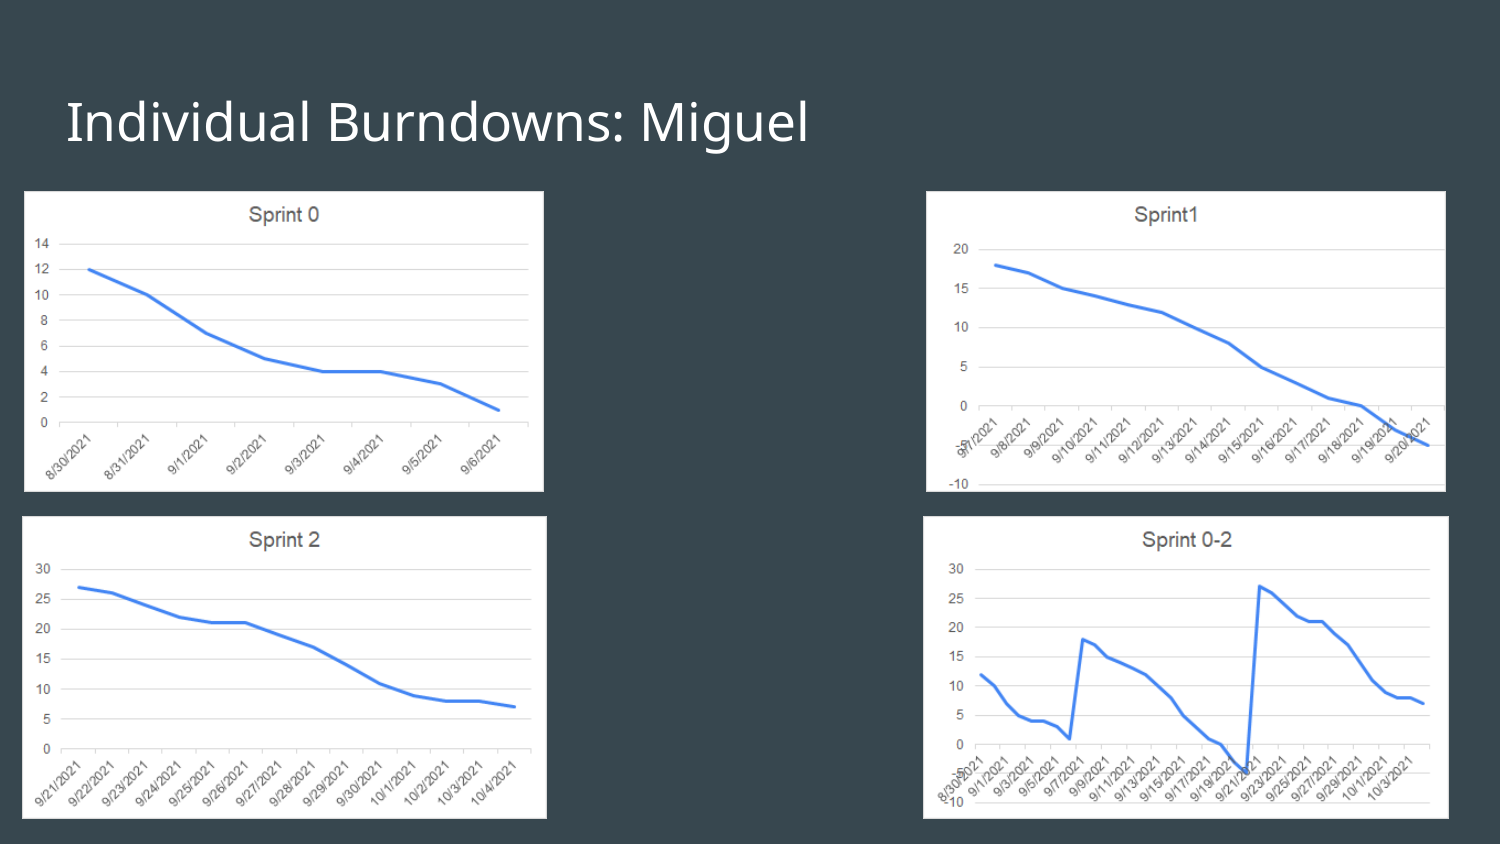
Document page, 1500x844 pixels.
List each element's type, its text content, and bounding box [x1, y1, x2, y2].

title Individual Burndowns: Miguel [51, 72, 1449, 167]
picture [21, 515, 547, 819]
picture [926, 191, 1446, 492]
picture [24, 191, 544, 492]
picture [922, 515, 1450, 819]
